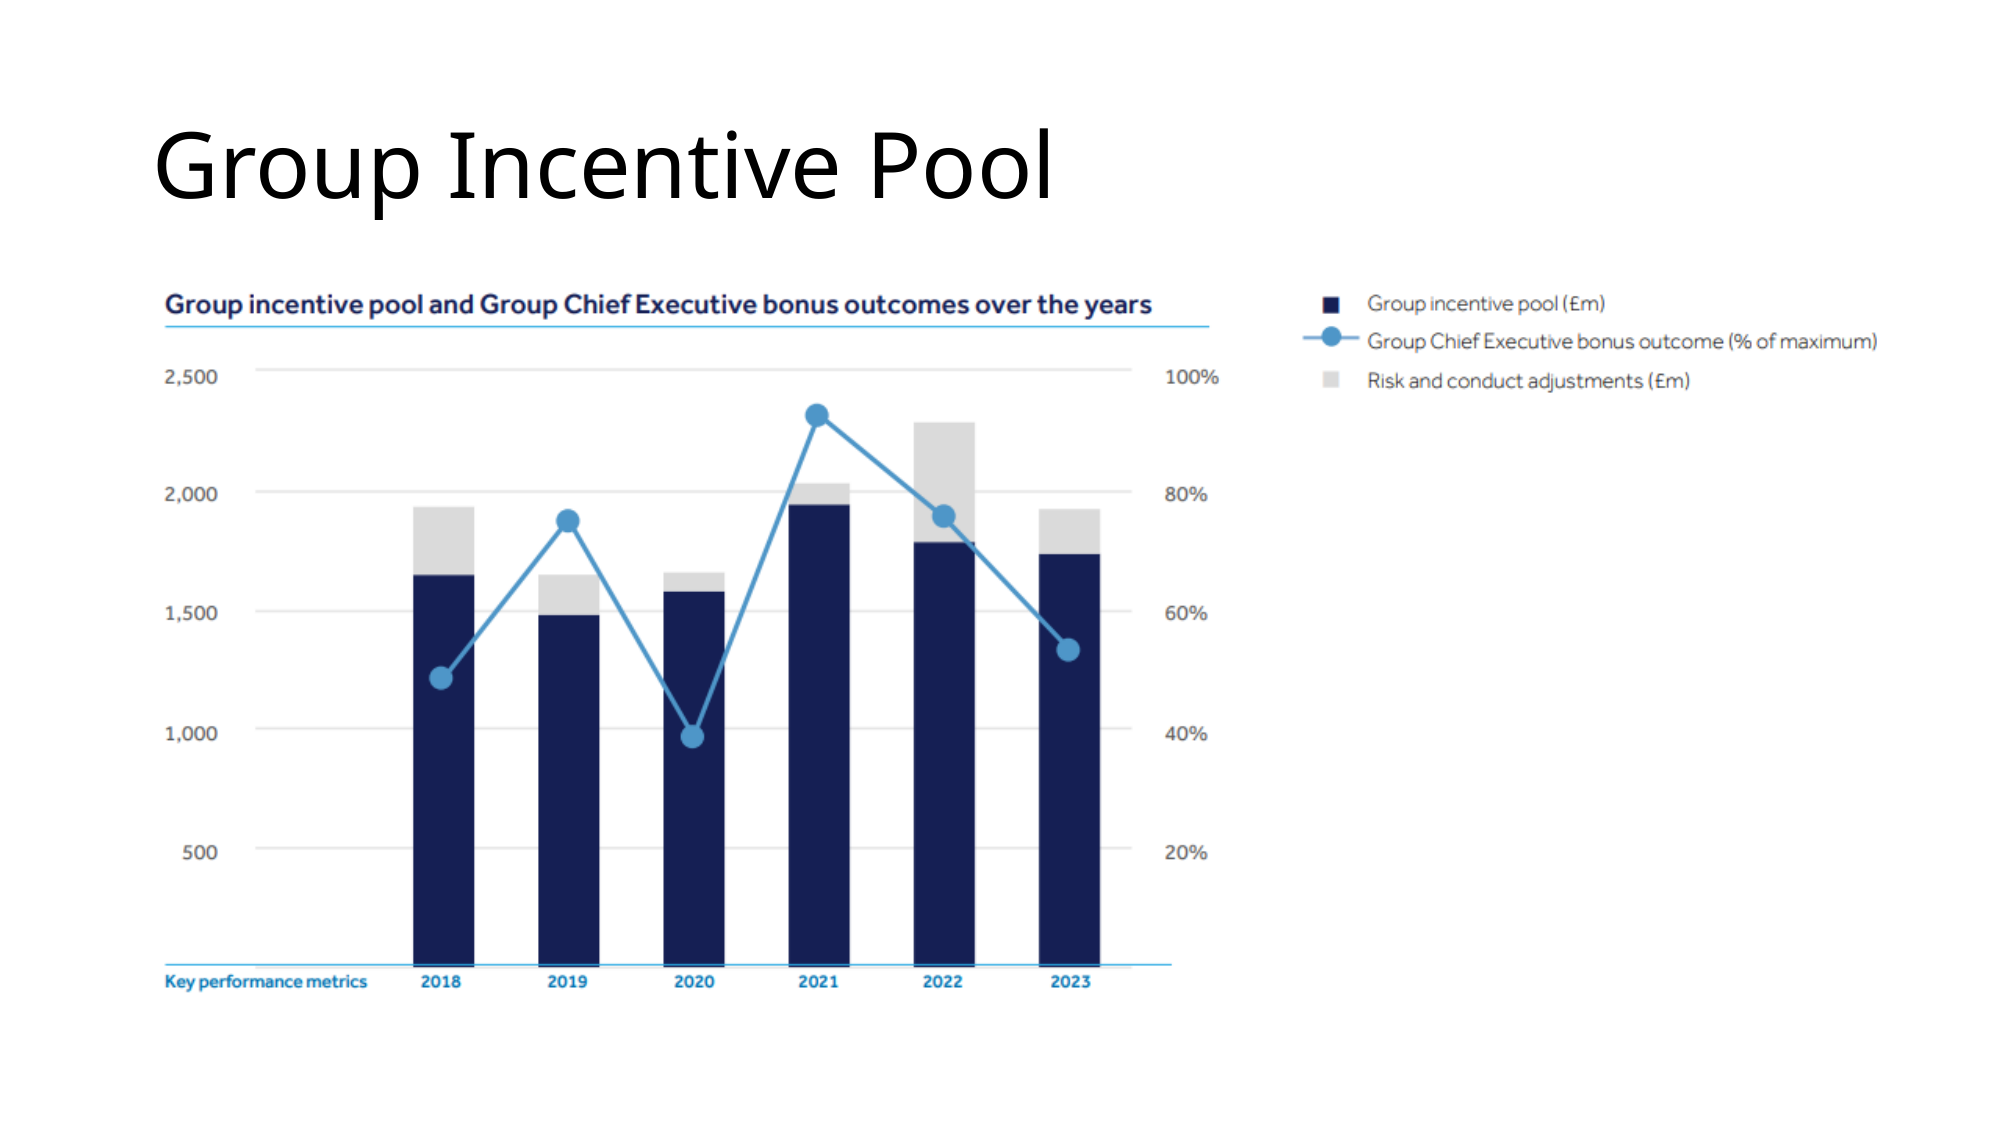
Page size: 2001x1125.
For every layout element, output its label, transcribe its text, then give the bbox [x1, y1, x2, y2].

picture [1290, 276, 1914, 397]
picture [131, 276, 1244, 995]
title Group Incentive Pool [137, 59, 1863, 278]
